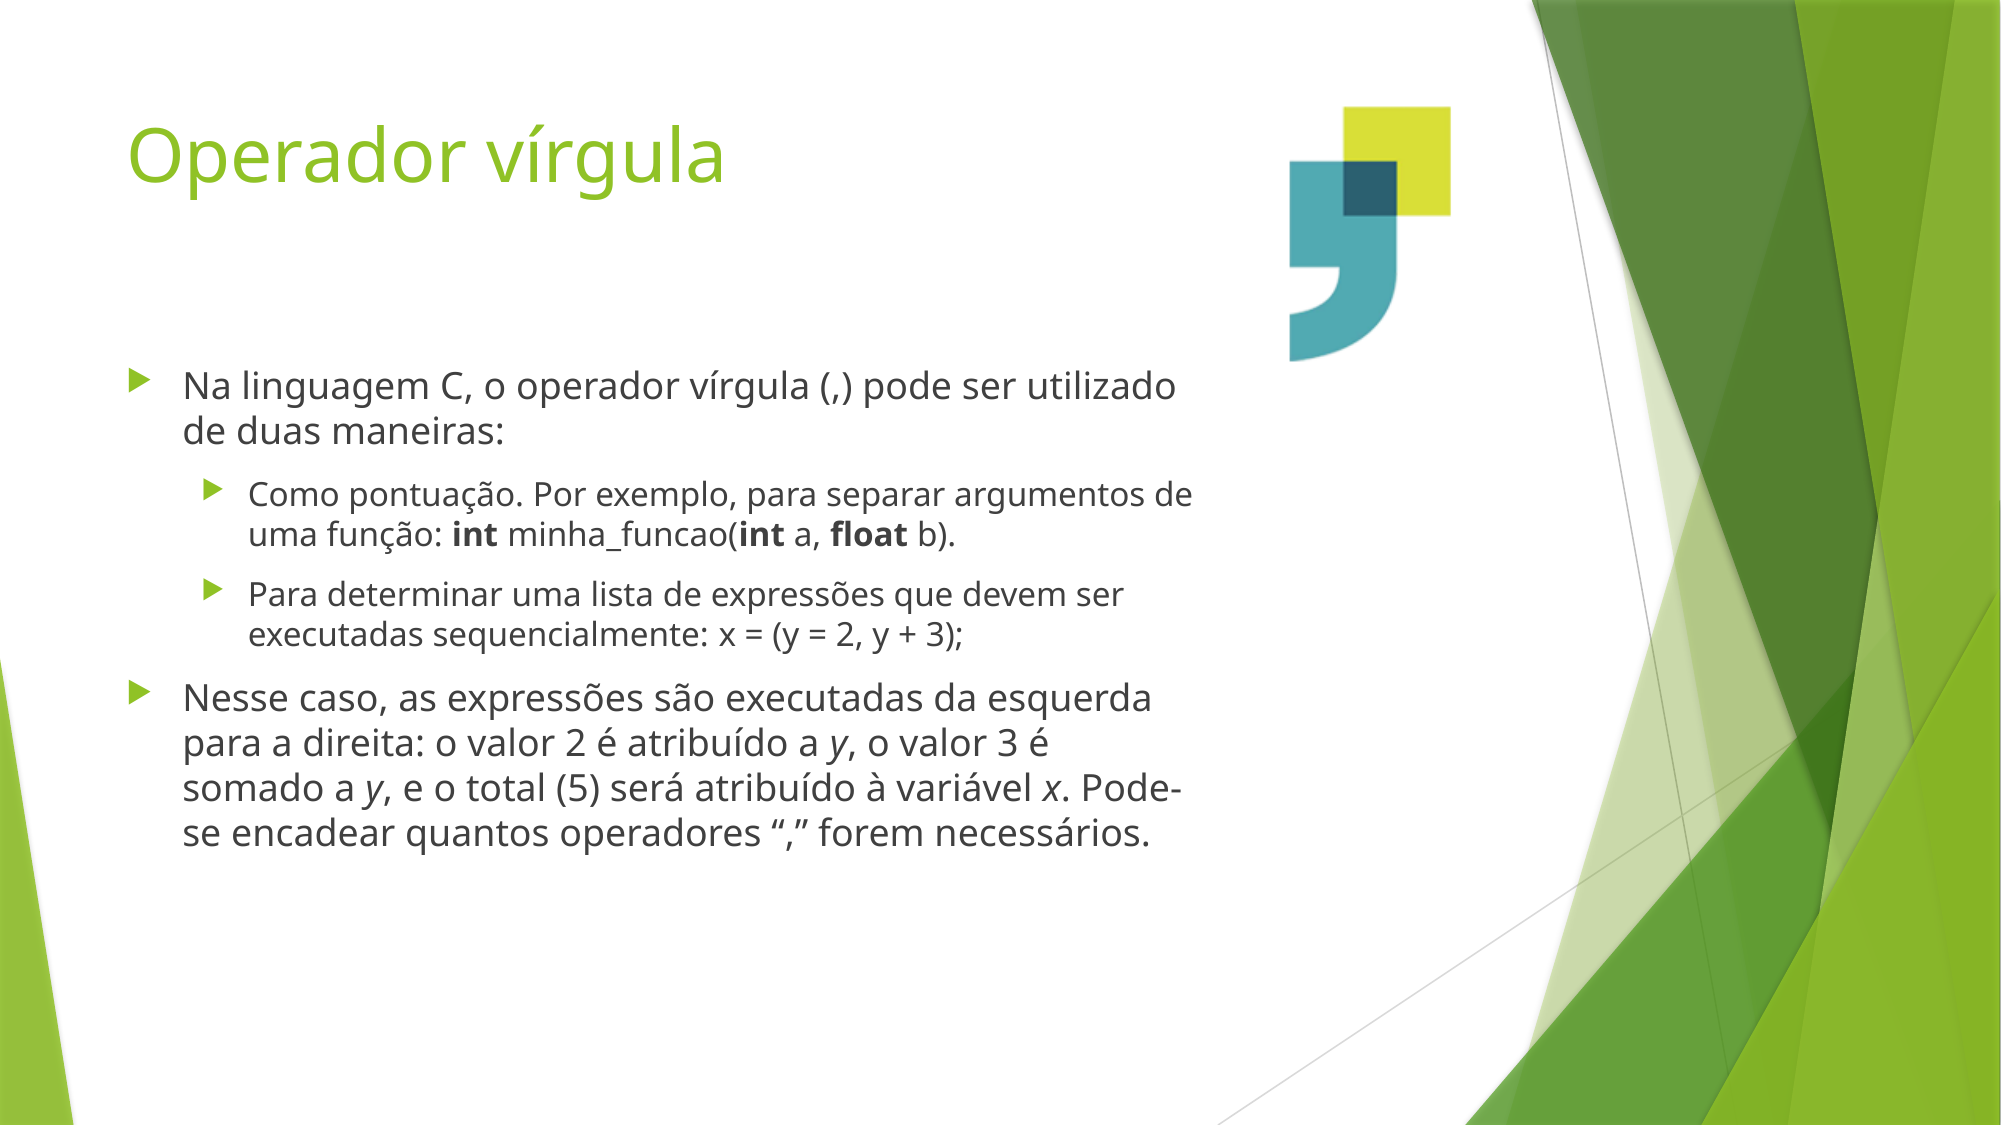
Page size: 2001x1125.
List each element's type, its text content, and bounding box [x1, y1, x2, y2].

list Na linguagem C, o operador vírgula (,) pode ser utilizado de duas maneiras: Como pontuação. Por exemplo, para separar argumentos de uma função: int minha_funcao(int a, float b). Para determinar uma lista de expressões que devem ser executadas sequencialmente: x = (y = 2, y + 3); Nesse caso, as expressões são executadas da esquerda para a direita: o valor 2 é atribuído a y, o valor 3 é somado a y, e o total (5) será atribuído à variável x. Pode-se encadear quantos operadores “,” forem necessários. [111, 354, 1212, 992]
title Operador vírgula [111, 99, 1191, 317]
picture [1192, 99, 1549, 368]
